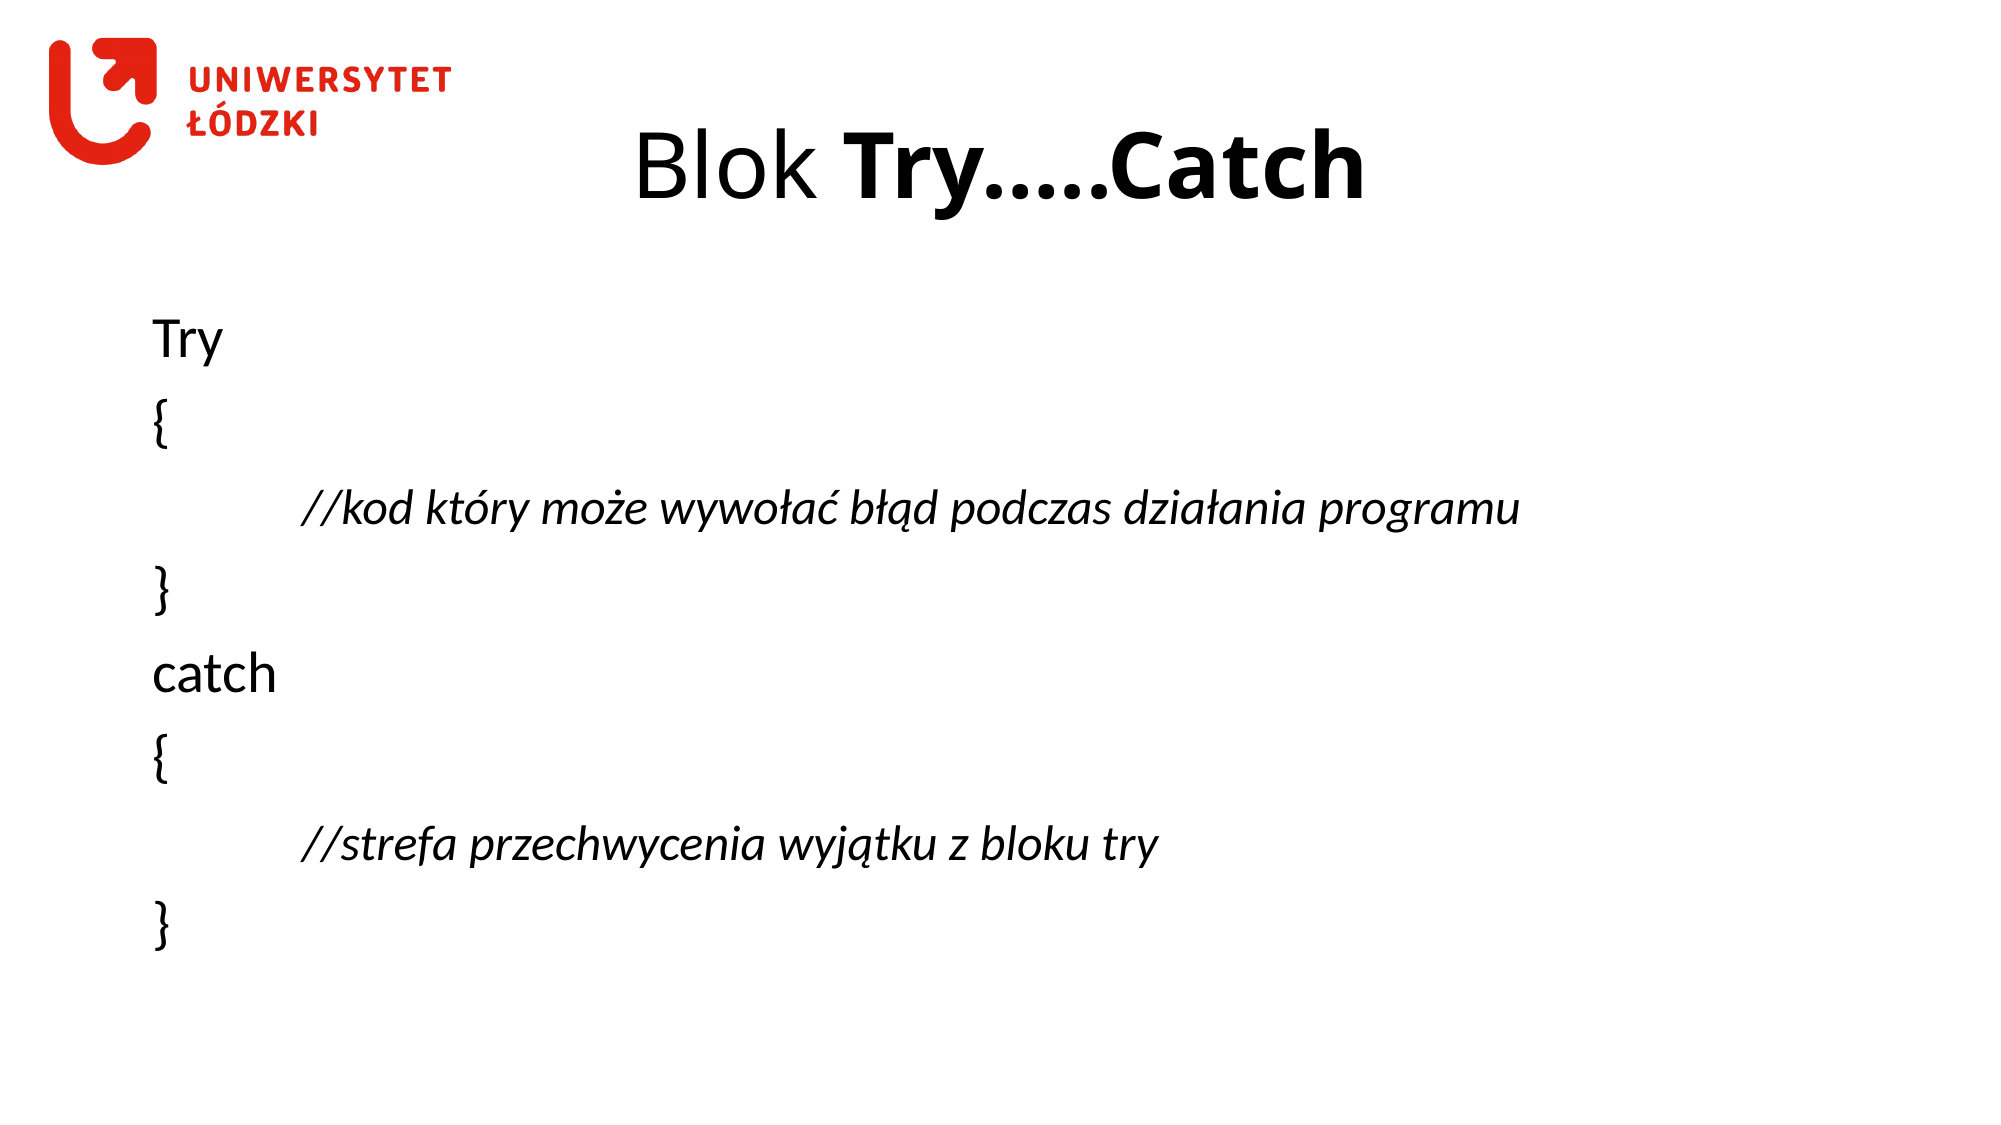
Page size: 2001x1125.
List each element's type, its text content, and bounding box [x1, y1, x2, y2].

title Blok Try…..Catch [137, 59, 1863, 278]
picture [0, 0, 518, 232]
list Try { //kod który może wywołać błąd podczas działania programu } catch { //strefa przechwycenia wyjątku z bloku try } [137, 299, 1863, 1014]
